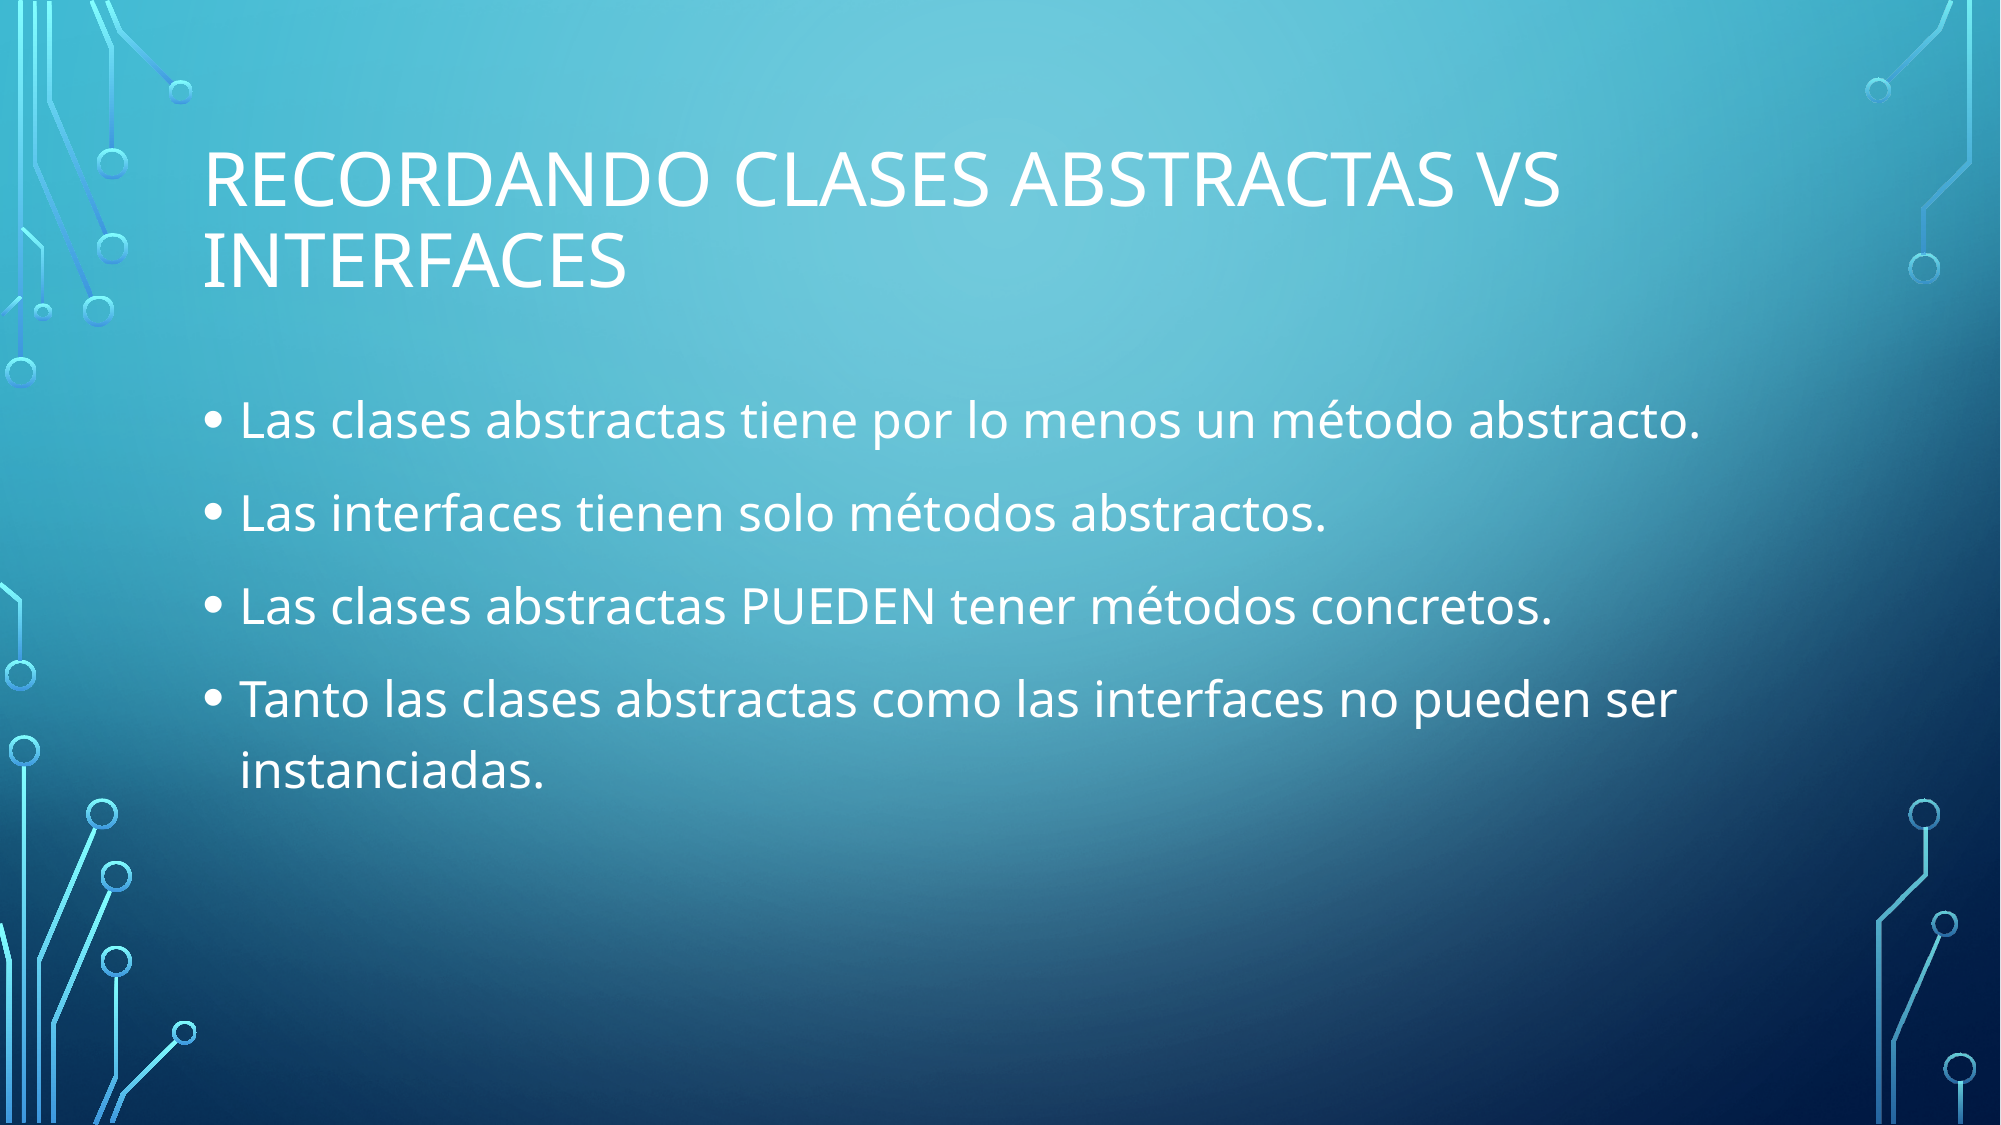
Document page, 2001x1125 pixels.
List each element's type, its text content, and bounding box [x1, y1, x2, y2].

title Recordando Clases abstractas vs Interfaces [187, 101, 1813, 344]
list Las clases abstractas tiene por lo menos un método abstracto. Las interfaces tienen solo métodos abstractos. Las clases abstractas PUEDEN tener métodos concretos. Tanto las clases abstractas como las interfaces no pueden ser instanciadas. [187, 369, 1813, 950]
